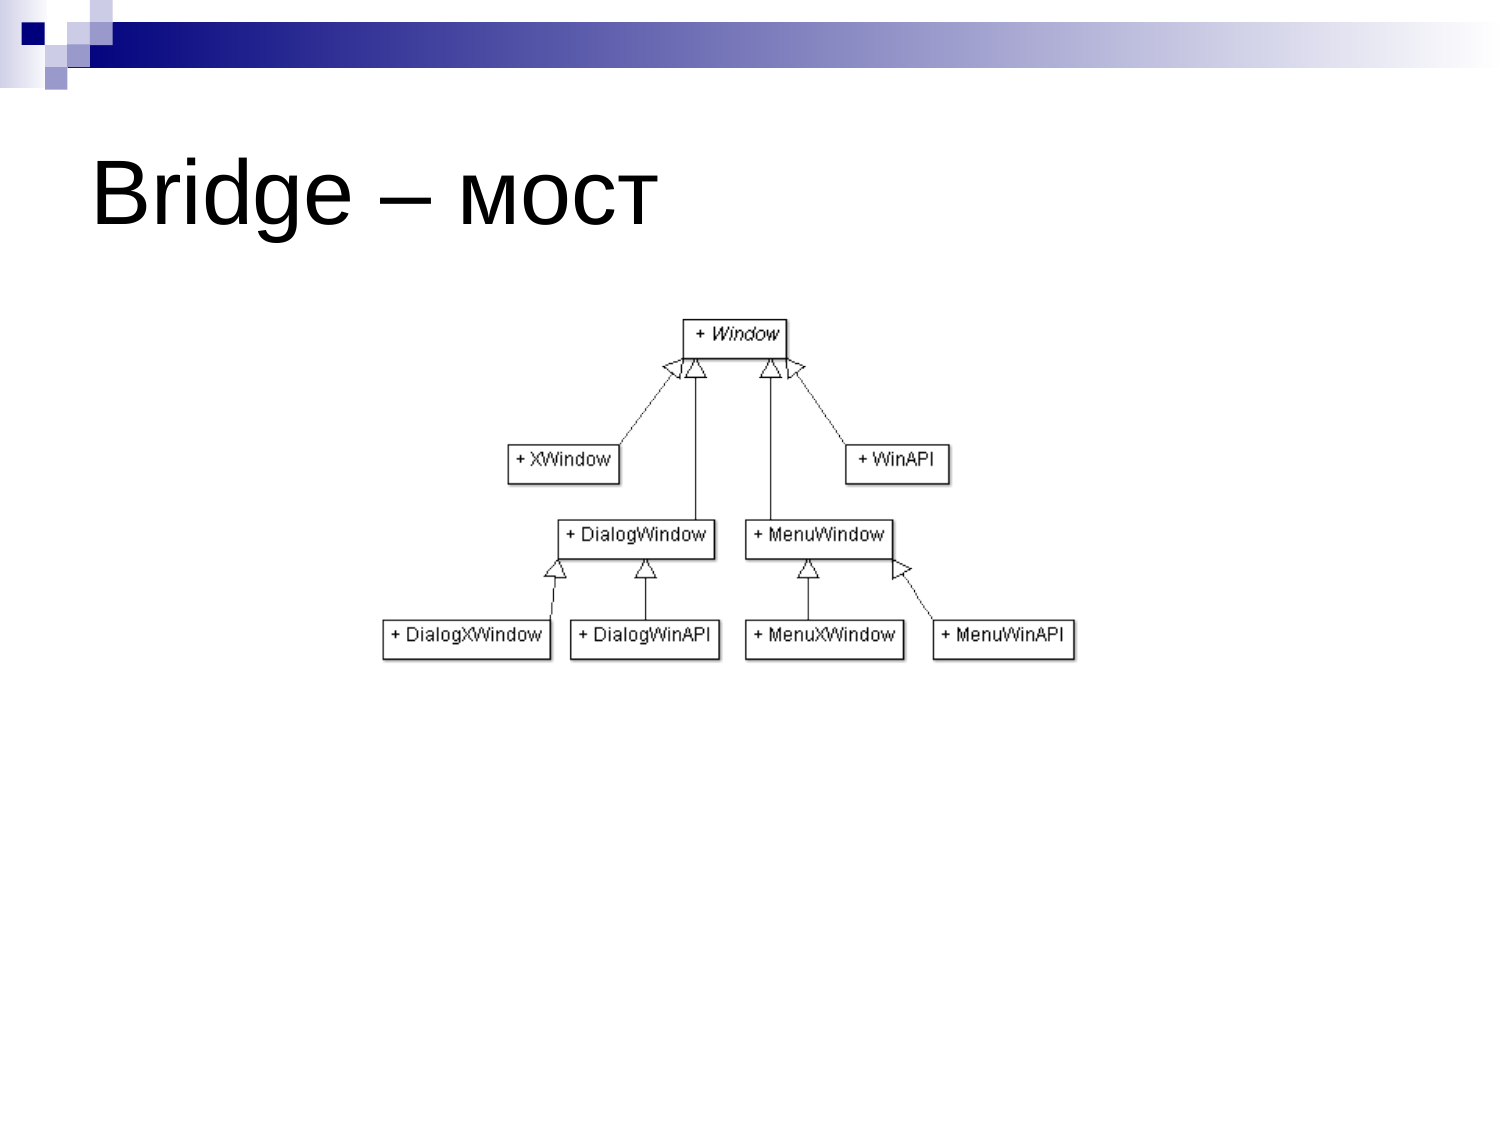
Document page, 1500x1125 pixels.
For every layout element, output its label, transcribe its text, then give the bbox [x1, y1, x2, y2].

title Bridge – мост [75, 75, 1425, 300]
picture [294, 294, 1161, 810]
